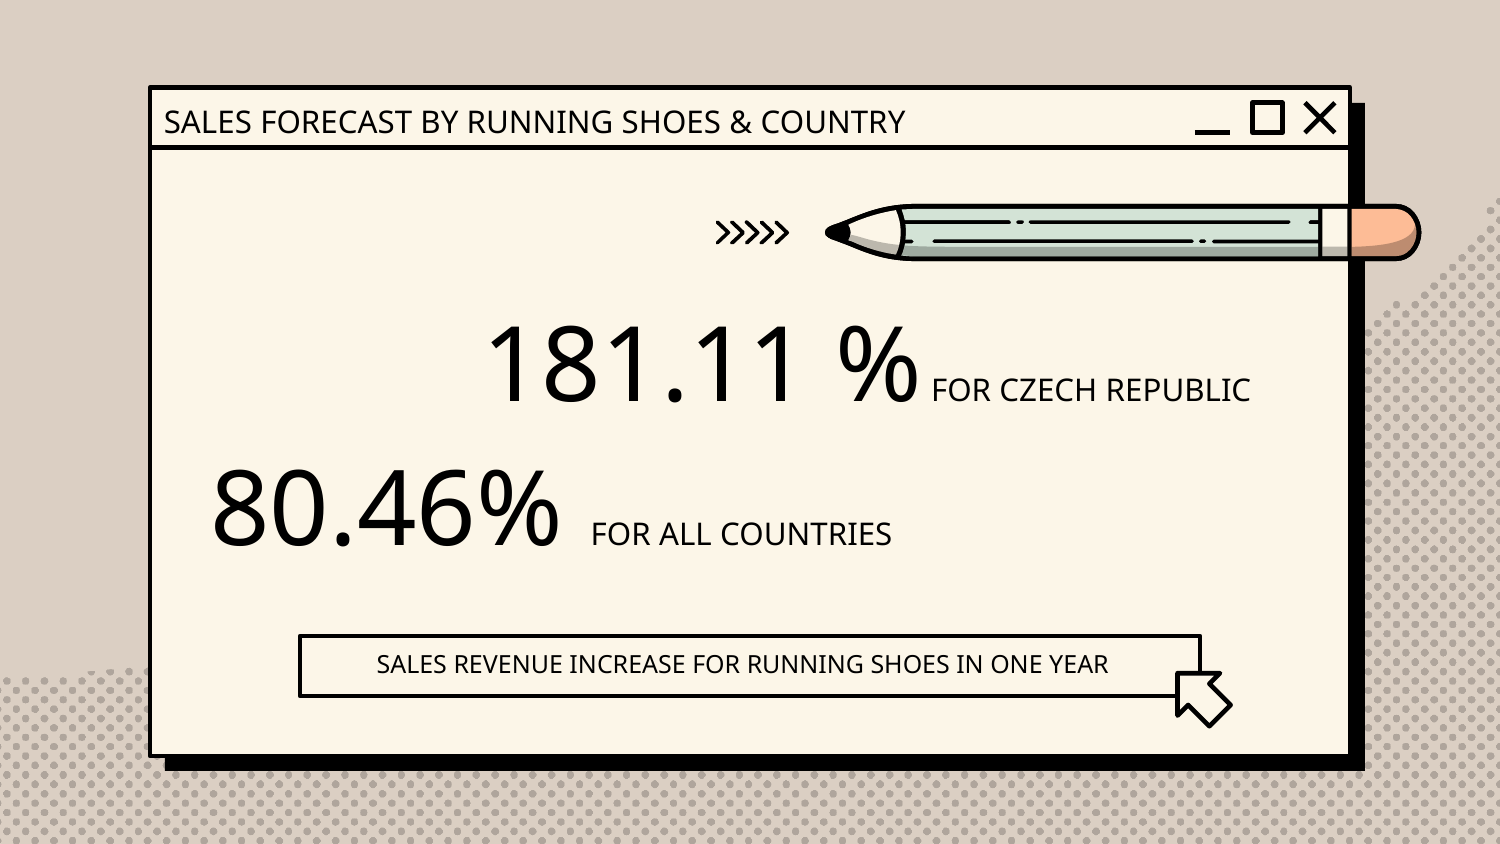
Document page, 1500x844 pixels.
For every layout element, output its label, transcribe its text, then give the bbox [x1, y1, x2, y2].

text_box SALES FORECAST BY RUNNING SHOES & COUNTRY [148, 87, 1072, 156]
text_box [744, 220, 760, 245]
title 181.11 % FOR CZECH REPUBLIC [467, 261, 1351, 459]
text_box [759, 220, 774, 245]
text_box [774, 220, 790, 245]
title 80.46% FOR ALL COUNTRIES [194, 405, 1014, 603]
text_box [1177, 673, 1231, 727]
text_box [823, 203, 1425, 262]
text_box [716, 220, 731, 245]
subtitle SALES REVENUE INCREASE FOR RUNNING SHOES IN ONE YEAR [298, 634, 1202, 698]
text_box [730, 220, 745, 245]
